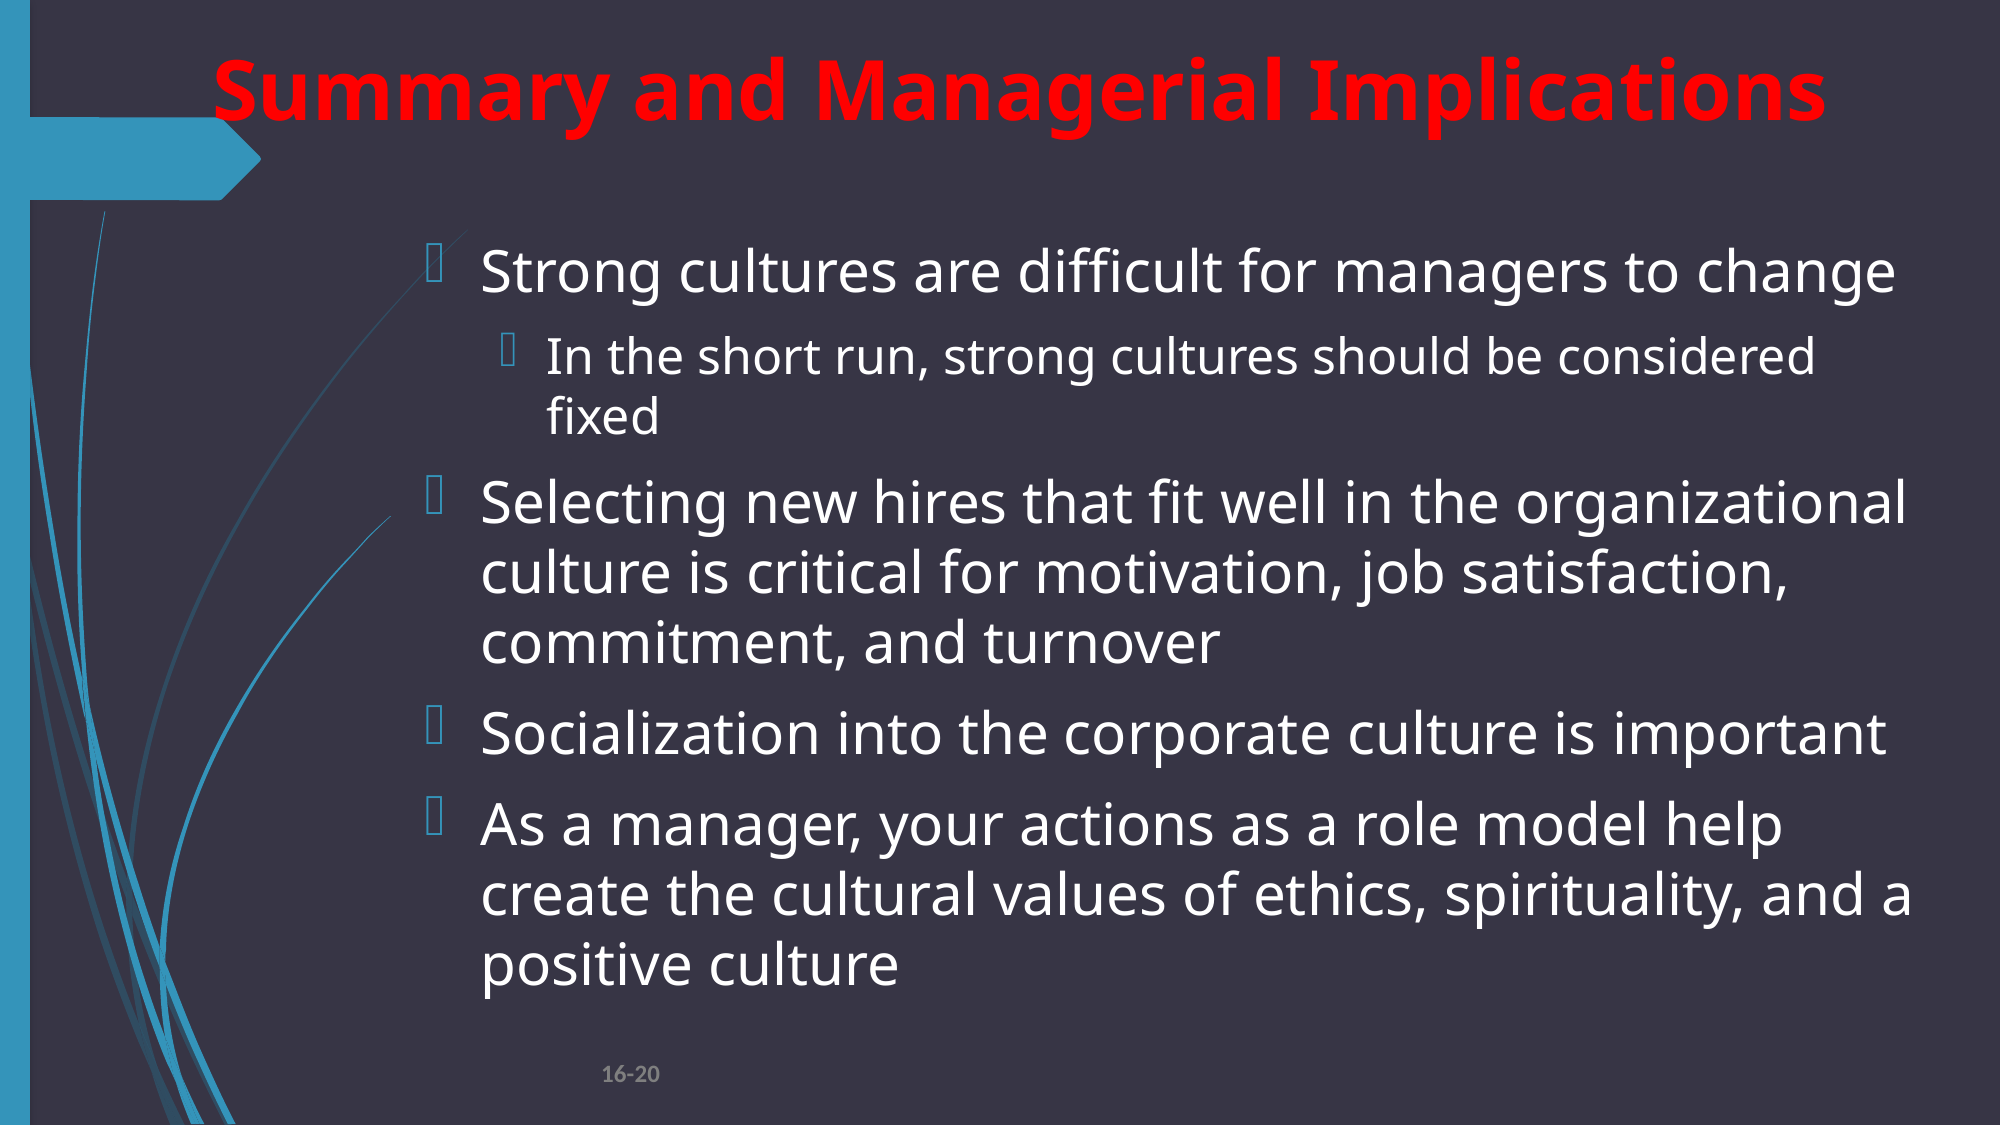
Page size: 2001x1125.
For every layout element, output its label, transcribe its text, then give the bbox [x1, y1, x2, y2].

slide_number 16-20 [0, 1042, 675, 1103]
list Strong cultures are difficult for managers to change In the short run, strong cultures should be considered fixed Selecting new hires that fit well in the organizational culture is critical for motivation, job satisfaction, commitment, and turnover Socialization into the corporate culture is important As a manager, your actions as a role model help create the cultural values of ethics, spirituality, and a positive culture [409, 226, 1958, 846]
title Summary and Managerial Implications [197, 29, 2000, 240]
